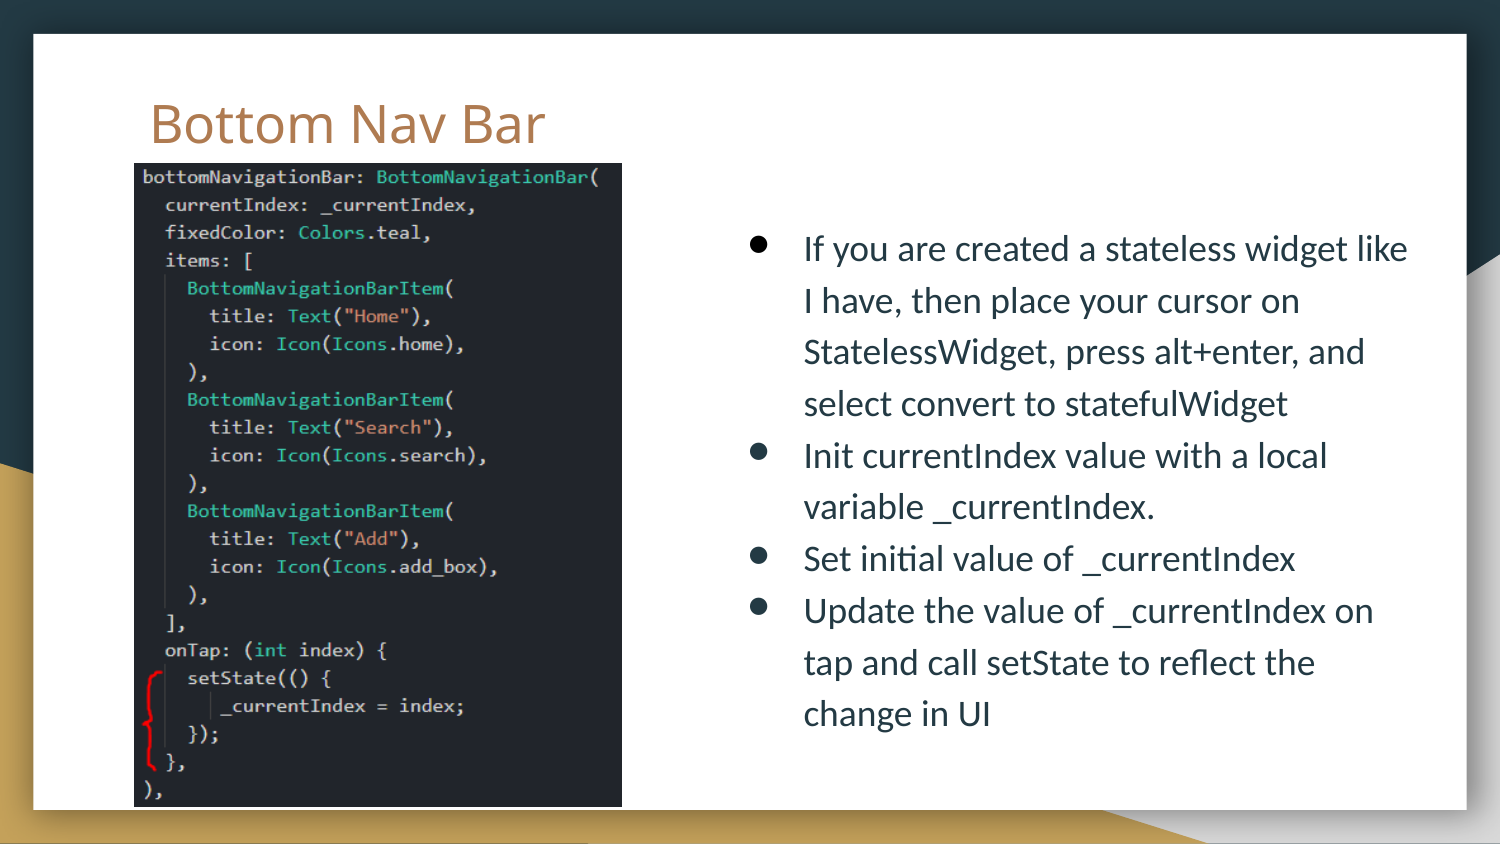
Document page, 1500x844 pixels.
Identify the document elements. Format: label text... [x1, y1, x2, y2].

title Bottom Nav Bar [134, 75, 1366, 170]
picture [134, 162, 622, 808]
text_box If you are created a stateless widget like I have, then place your cursor on StatelessWidget, press alt+enter, and select convert to statefulWidget Init currentIndex value with a local variable _currentIndex. Set initial value of _currentIndex Update the value of _currentIndex on tap and call setState to reflect the change in UI [713, 202, 1426, 750]
